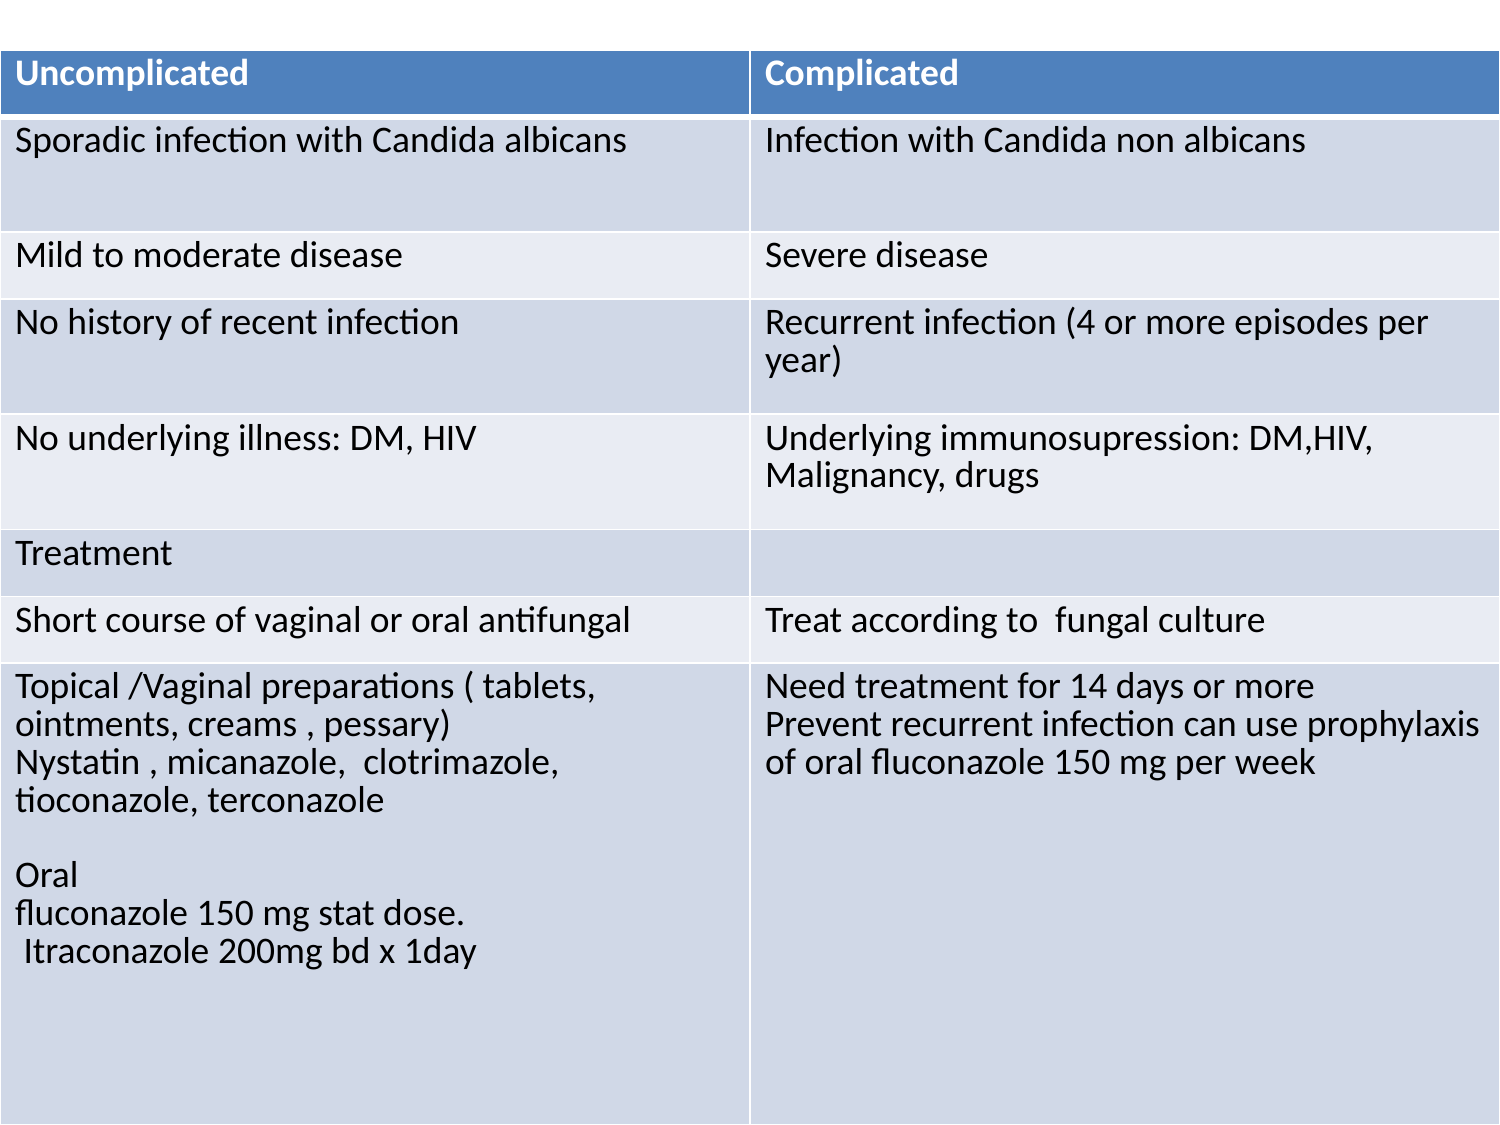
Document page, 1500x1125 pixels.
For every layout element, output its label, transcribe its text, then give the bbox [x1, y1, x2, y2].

table_cell Mild to moderate disease [1, 233, 749, 298]
table_cell Infection with Candida non albicans [751, 120, 1499, 231]
table_cell [751, 530, 1499, 596]
table_cell No underlying illness: DM, HIV [1, 415, 749, 529]
table_cell Topical /Vaginal preparations ( tablets, ointments, creams , pessary) Nystatin , micanazole, clotrimazole, tioconazole, terconazole Oral fluconazole 150 mg stat dose. Itraconazole 200mg bd x 1day [1, 664, 749, 1124]
table_cell Recurrent infection (4 or more episodes per year) [751, 300, 1499, 413]
table_cell No history of recent infection [1, 300, 749, 413]
table_cell Severe disease [751, 233, 1499, 298]
table_cell Treat according to fungal culture [751, 597, 1499, 662]
table_cell Underlying immunosupression: DM,HIV, Malignancy, drugs [751, 415, 1499, 529]
table_header Uncomplicated [1, 51, 749, 114]
table_cell Short course of vaginal or oral antifungal [1, 597, 749, 662]
table_cell Sporadic infection with Candida albicans [1, 120, 749, 231]
table_cell Treatment [1, 530, 749, 596]
table_header Complicated [751, 51, 1499, 114]
table_cell Need treatment for 14 days or more Prevent recurrent infection can use prophylaxis of oral fluconazole 150 mg per week [751, 664, 1499, 1124]
